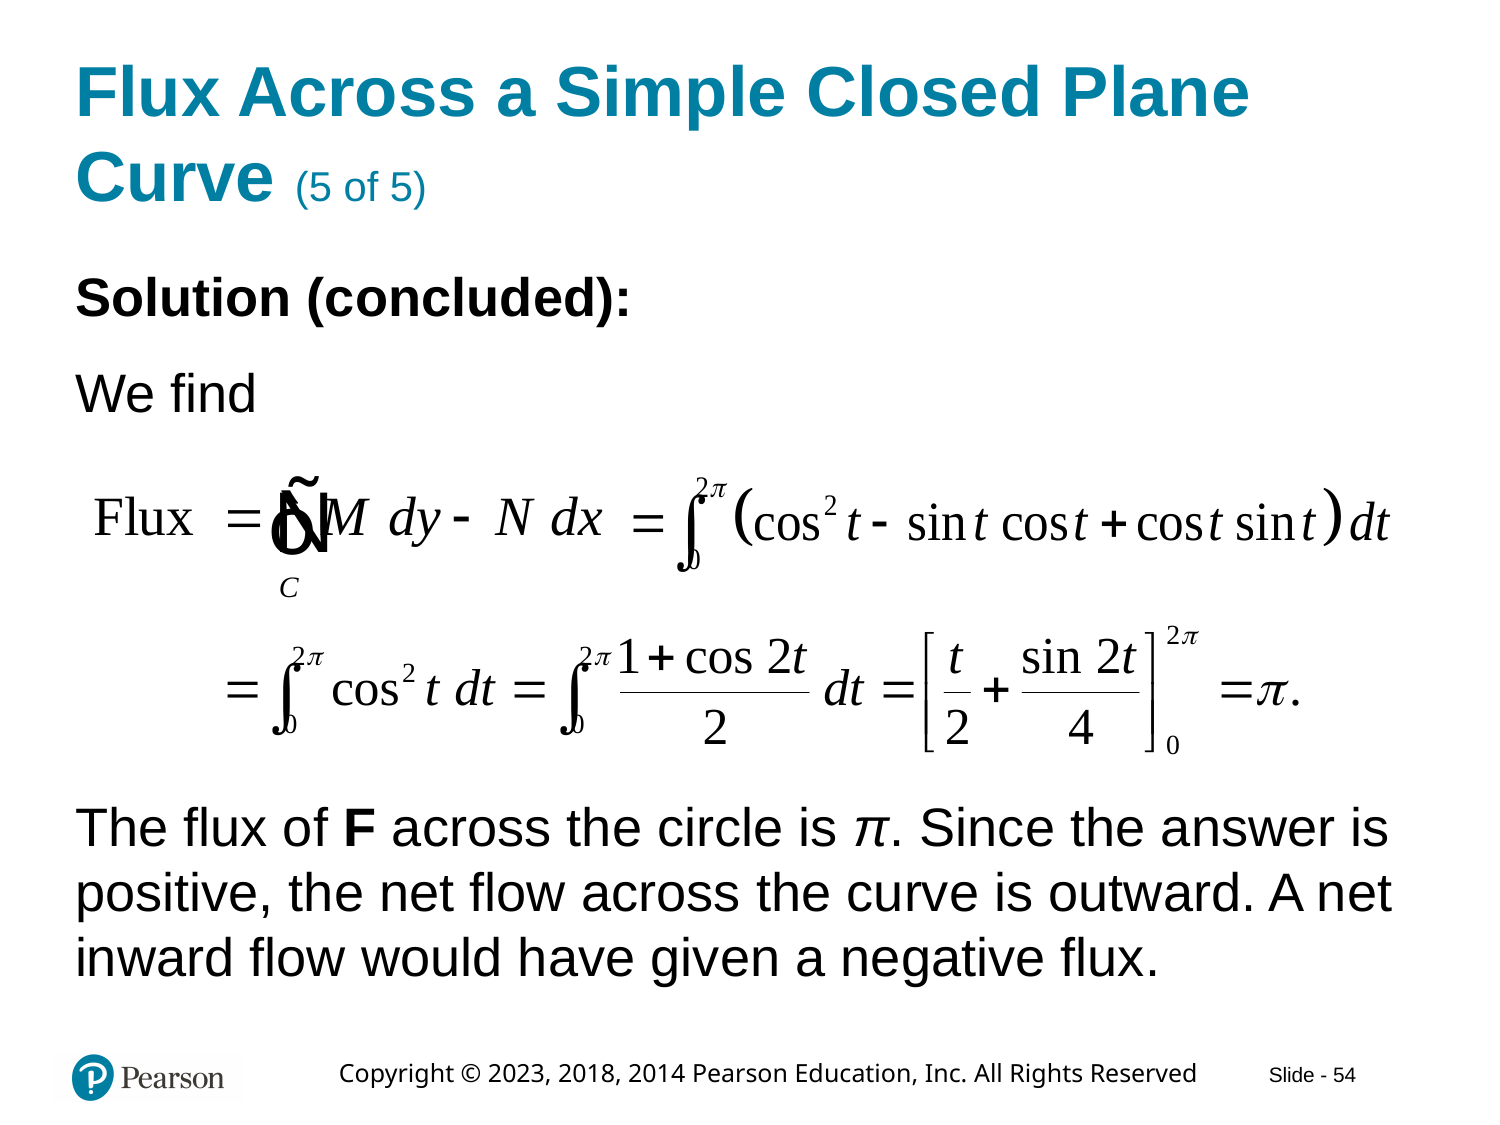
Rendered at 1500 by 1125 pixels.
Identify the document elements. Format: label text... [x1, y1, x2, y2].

picture [51, 1053, 245, 1102]
list The flux of F across the circle is π. Since the answer is positive, the net flow across the curve is outward. A net inward flow would have given a negative flux. [75, 792, 1410, 1008]
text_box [625, 470, 1410, 577]
title Flux Across a Simple Closed Plane Curve (5 of 5) [75, 35, 1425, 216]
list Solution (concluded): We find [75, 262, 1400, 438]
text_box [219, 618, 1302, 760]
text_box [90, 470, 609, 604]
